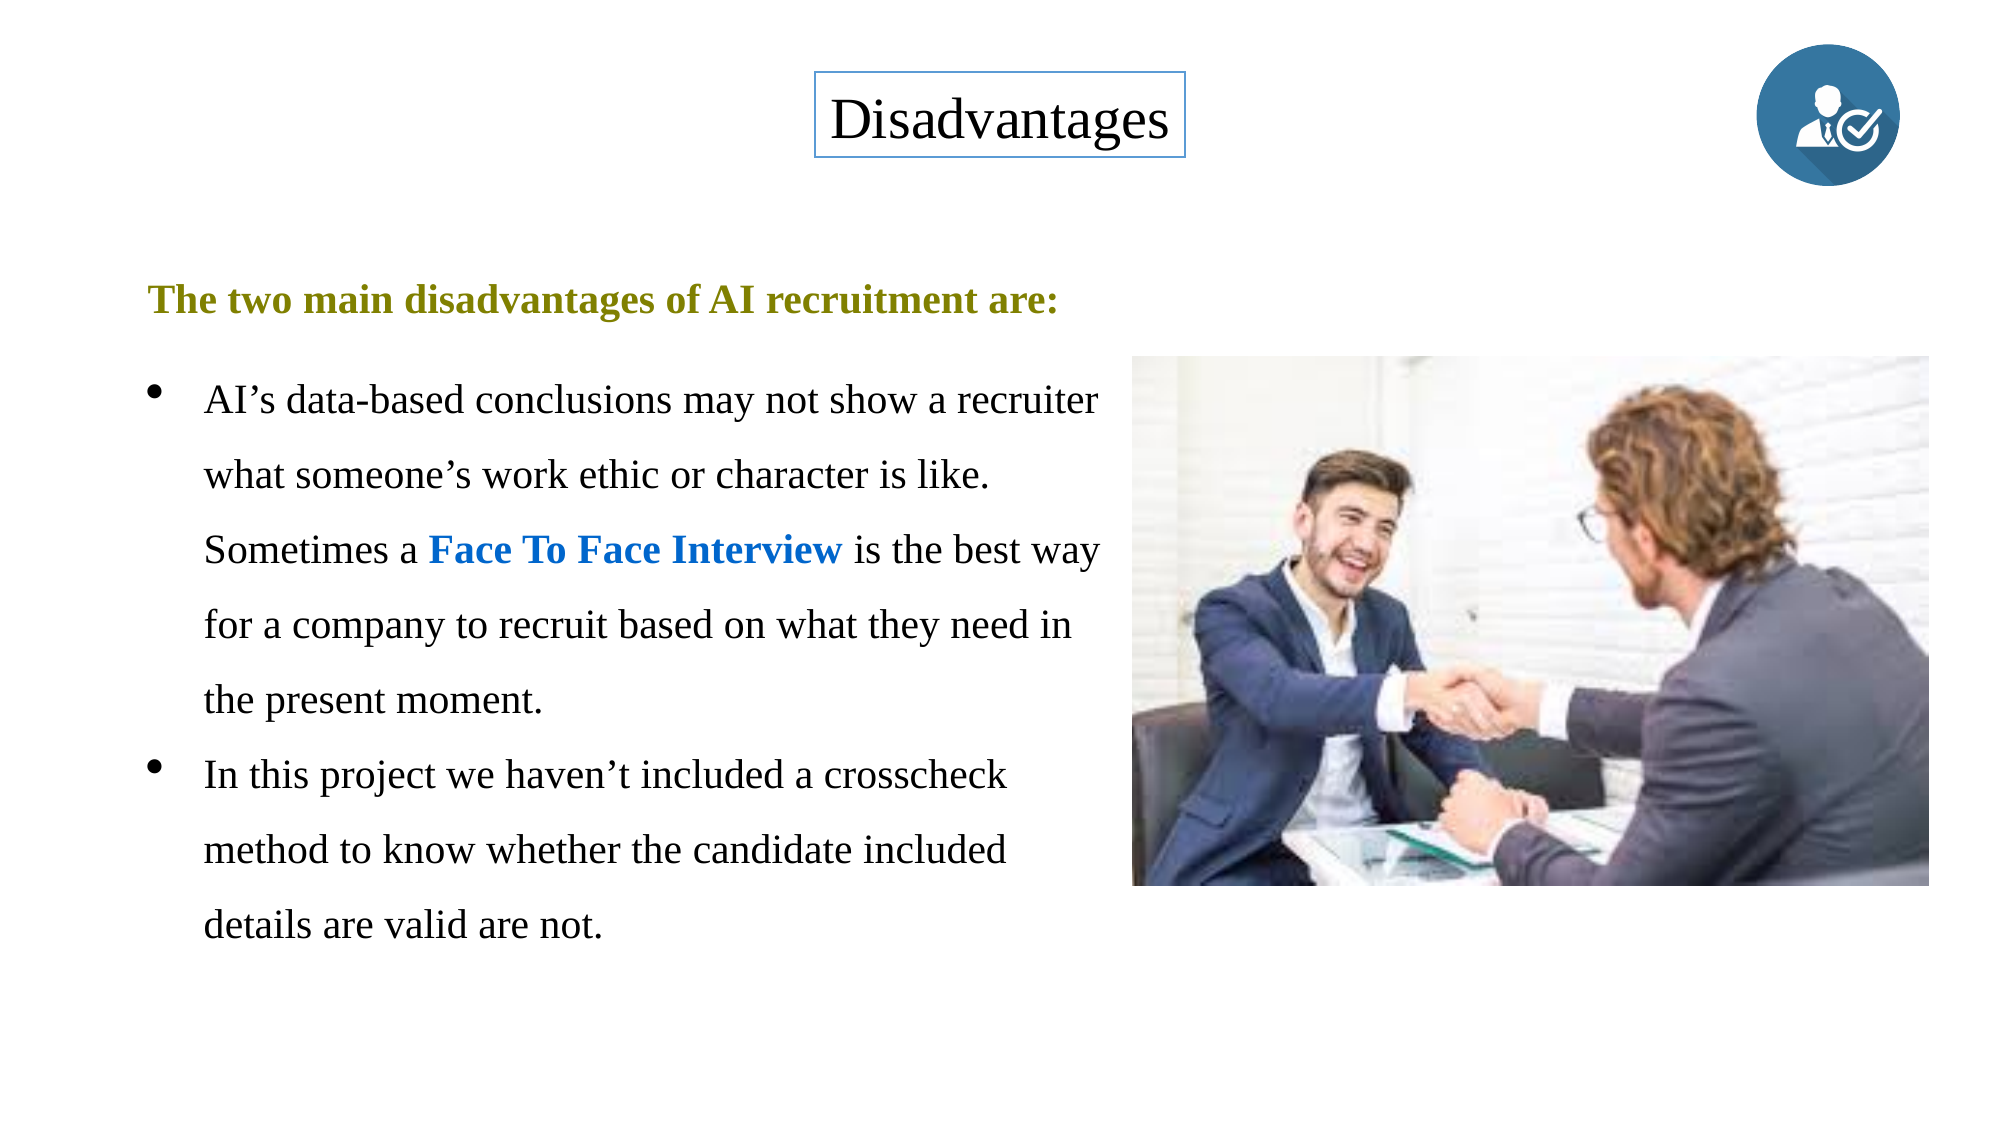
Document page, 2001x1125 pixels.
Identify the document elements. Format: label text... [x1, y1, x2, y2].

picture [1132, 356, 1929, 886]
text_box Disadvantages [814, 71, 1186, 158]
picture [1756, 44, 1900, 186]
text_box The two main disadvantages of AI recruitment are: AI’s data-based conclusions may not show a recruiter what someone’s work ethic or character is like. Sometimes a Face To Face Interview is the best way for a company to recruit based on what they need in the present moment. In this project we haven’t included a crosscheck method to know whether the candidate included details are valid are not. [132, 239, 1133, 1029]
